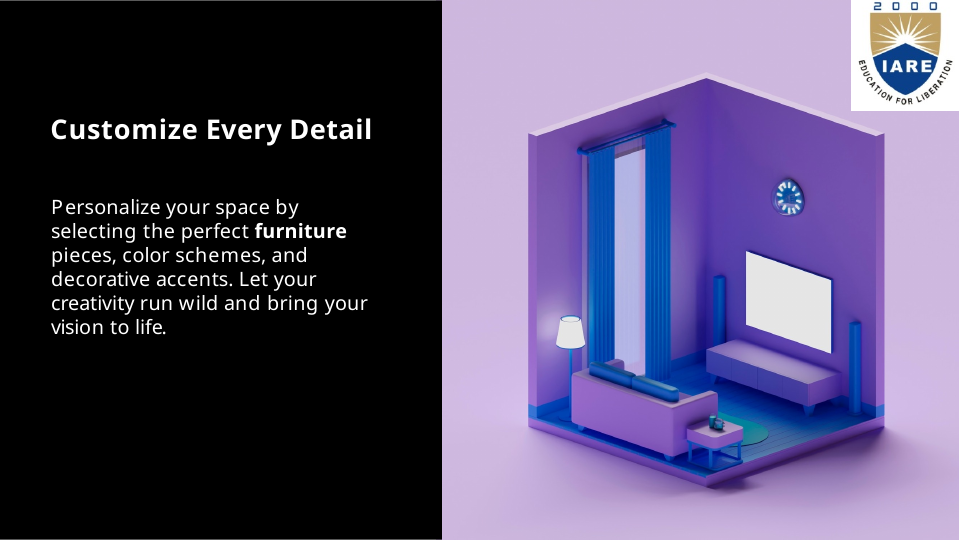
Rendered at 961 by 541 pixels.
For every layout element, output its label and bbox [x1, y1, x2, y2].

text_box [0, 0, 960, 541]
picture [851, 0, 959, 111]
